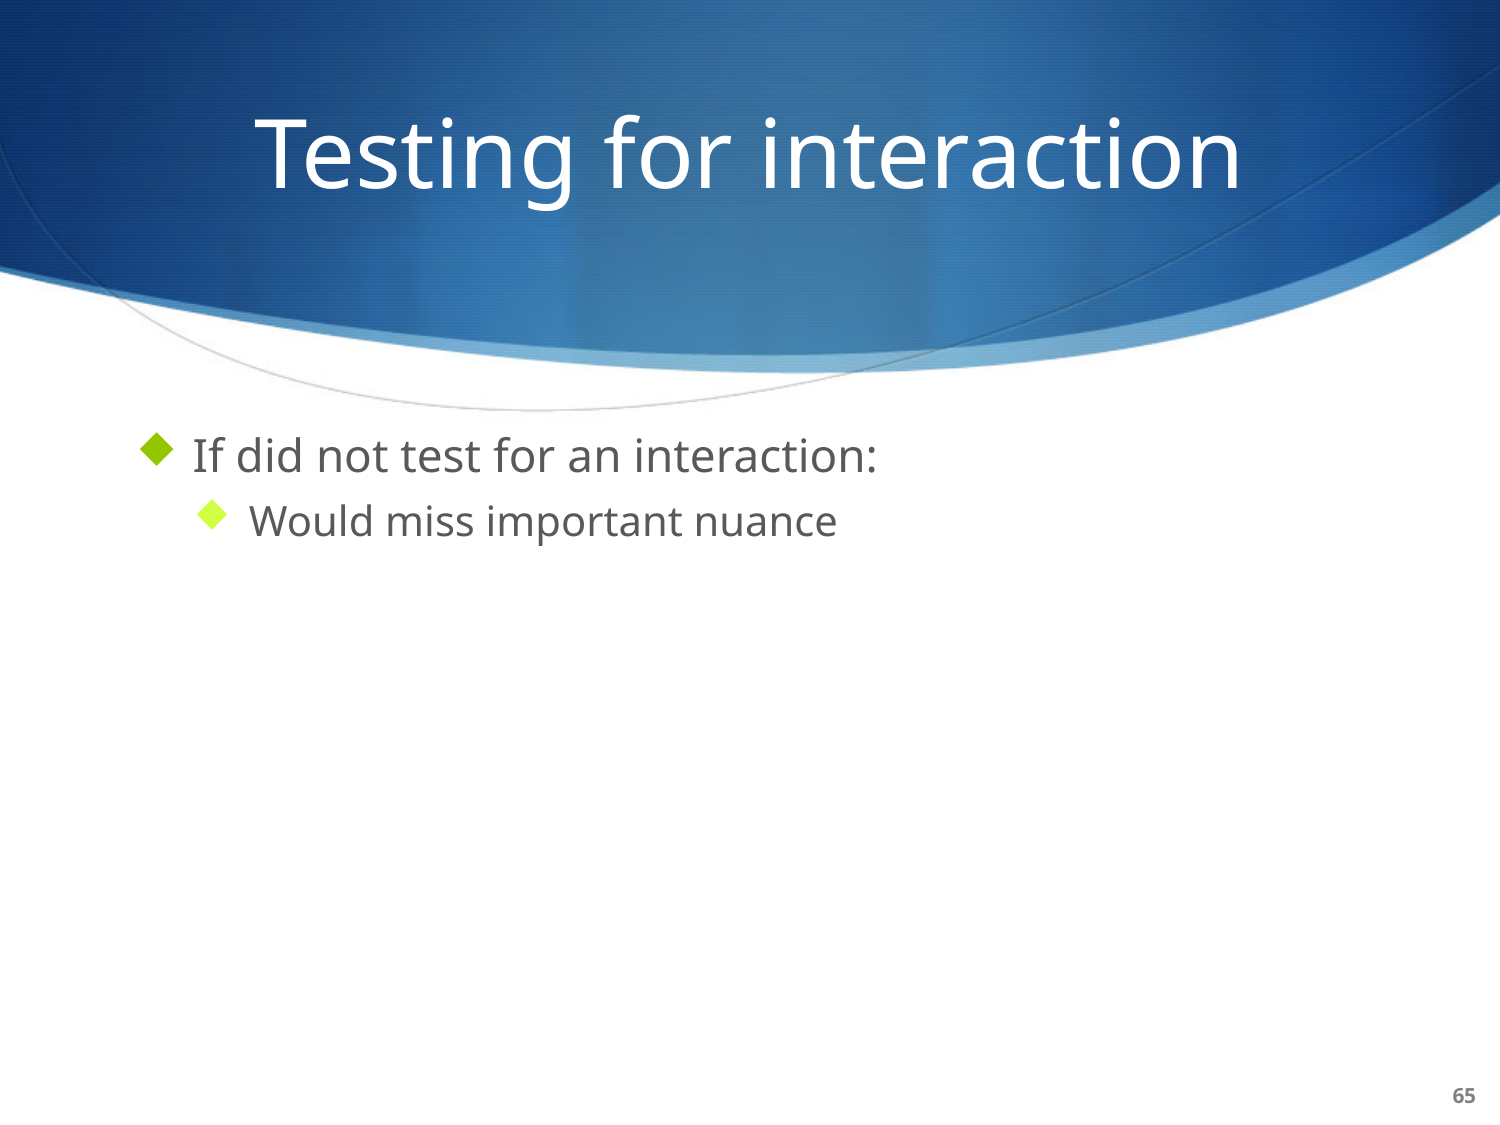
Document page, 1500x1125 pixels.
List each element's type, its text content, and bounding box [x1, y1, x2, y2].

list If did not test for an interaction: Would miss important nuance [121, 419, 969, 1090]
picture [0, 0, 1500, 1125]
title Testing for interaction [75, 56, 1425, 245]
slide_number 65 [1420, 1067, 1500, 1125]
